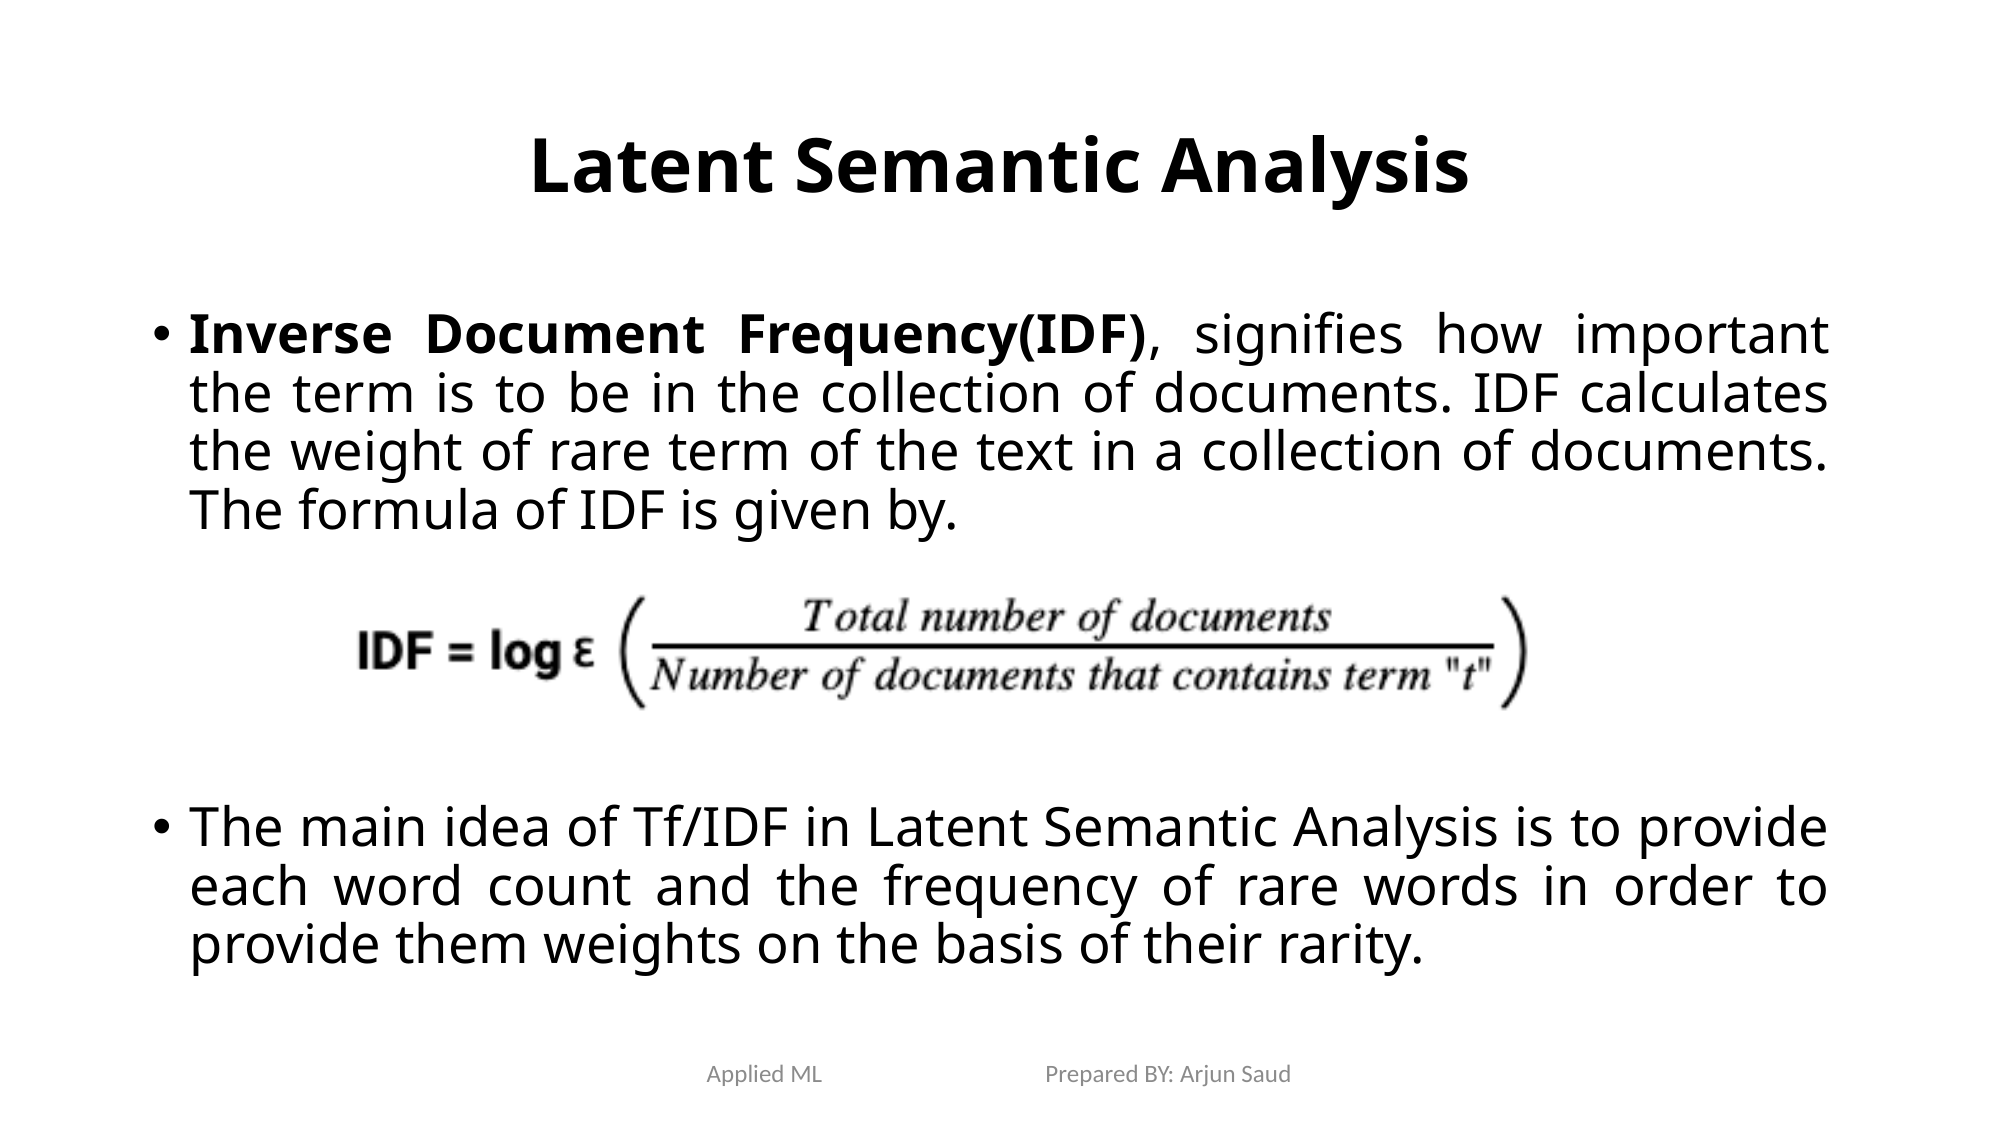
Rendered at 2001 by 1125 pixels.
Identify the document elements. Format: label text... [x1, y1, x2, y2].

list Inverse Document Frequency(IDF), signifies how important the term is to be in the collection of documents. IDF calculates the weight of rare term of the text in a collection of documents. The formula of IDF is given by. The main idea of Tf/IDF in Latent Semantic Analysis is to provide each word count and the frequency of rare words in order to provide them weights on the basis of their rarity. [137, 299, 1847, 1014]
picture [190, 550, 1655, 773]
title Latent Semantic Analysis [137, 59, 1863, 278]
footer Applied ML Prepared BY: Arjun Saud [662, 1042, 1338, 1103]
